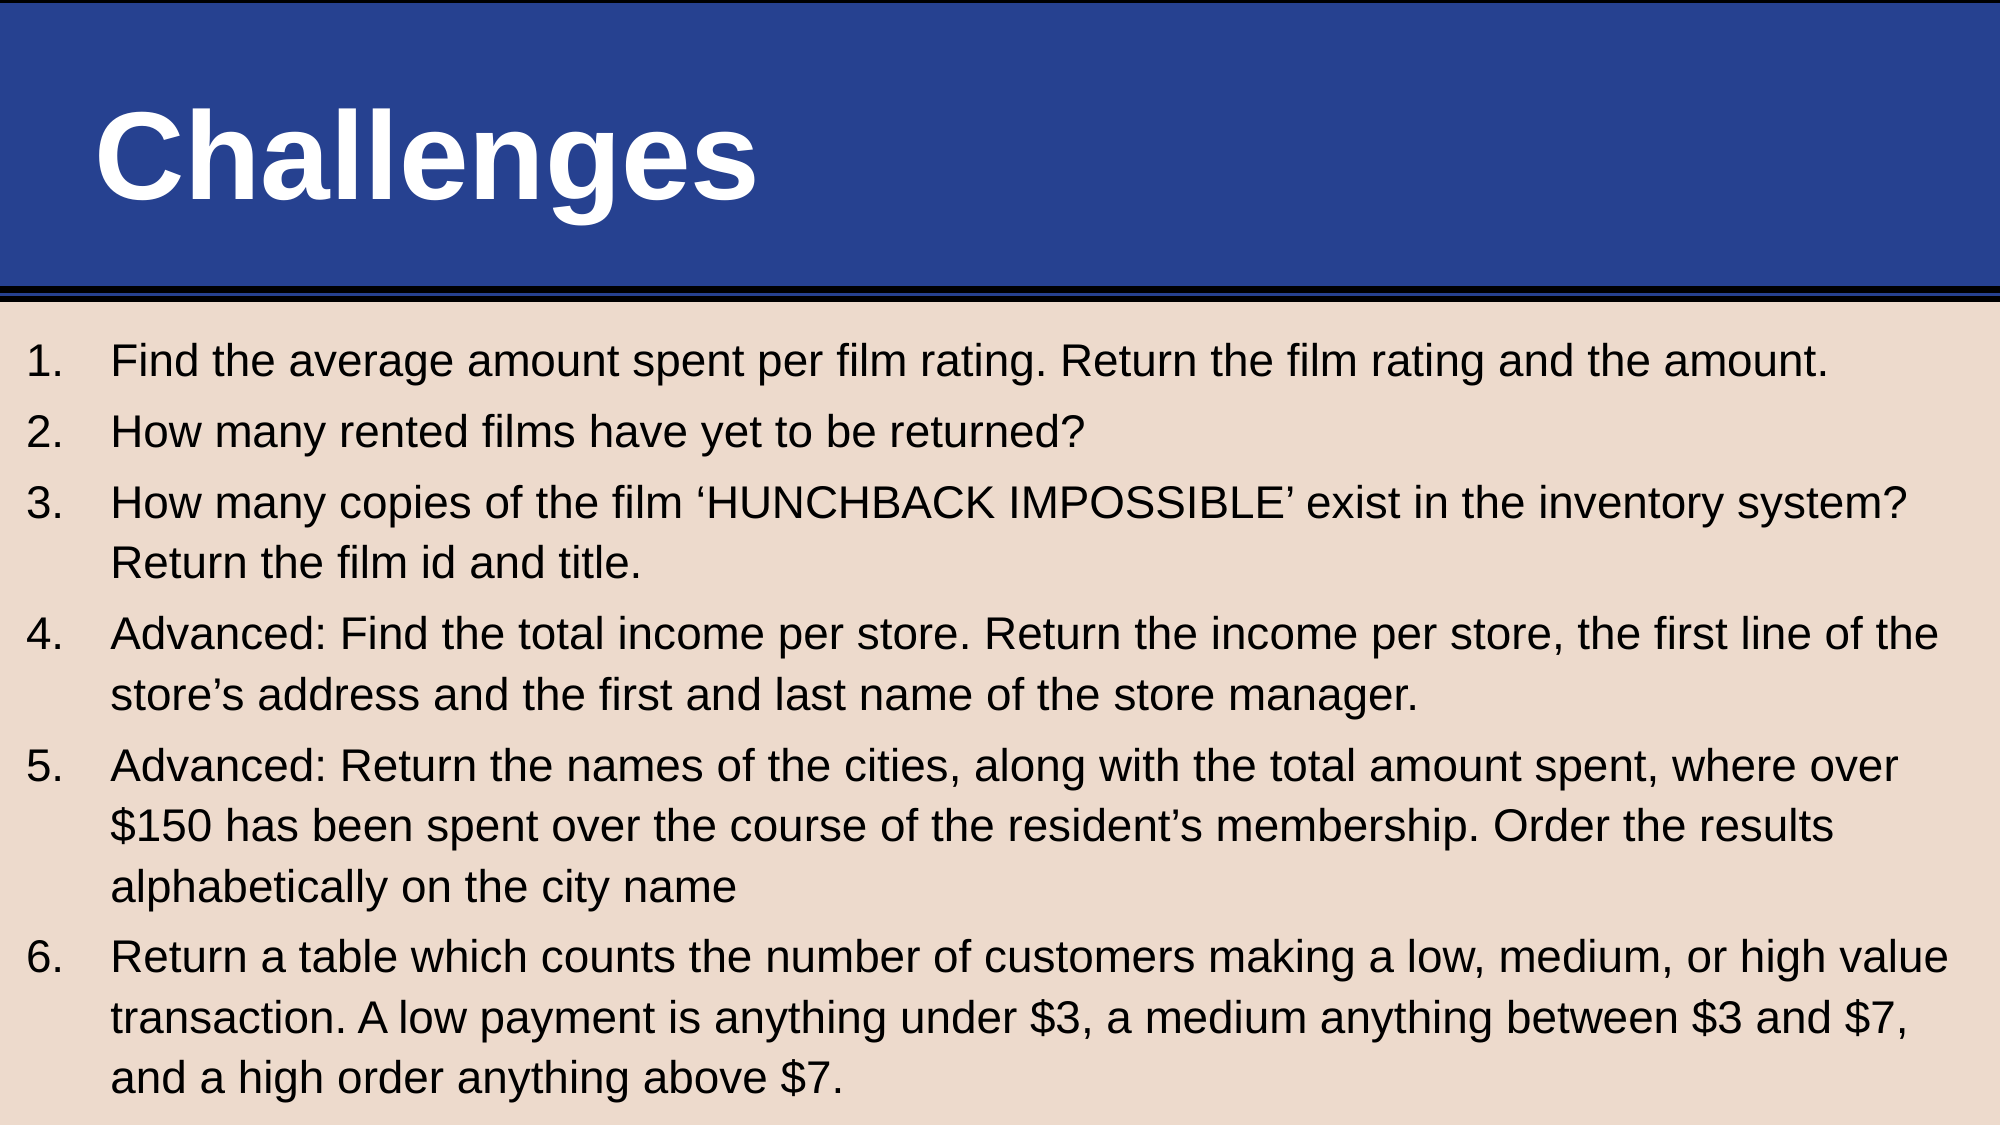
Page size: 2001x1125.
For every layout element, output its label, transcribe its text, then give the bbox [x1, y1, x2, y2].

title Challenges [73, 47, 1939, 252]
text_box [0, 290, 2000, 299]
text_box Find the average amount spent per film rating. Return the film rating and the amount. How many rented films have yet to be returned? How many copies of the film ‘HUNCHBACK IMPOSSIBLE’ exist in the inventory system? Return the film id and title. Advanced: Find the total income per store. Return the income per store, the first line of the store’s address and the first and last name of the store manager. Advanced: Return the names of the cities, along with the total amount spent, where over $150 has been spent over the course of the resident’s membership. Order the results alphabetically on the city name Return a table which counts the number of customers making a low, medium, or high value transaction. A low payment is anything under $3, a medium anything between $3 and $7, and a high order anything above $7. [5, 305, 2000, 1123]
text_box [0, 0, 2000, 289]
